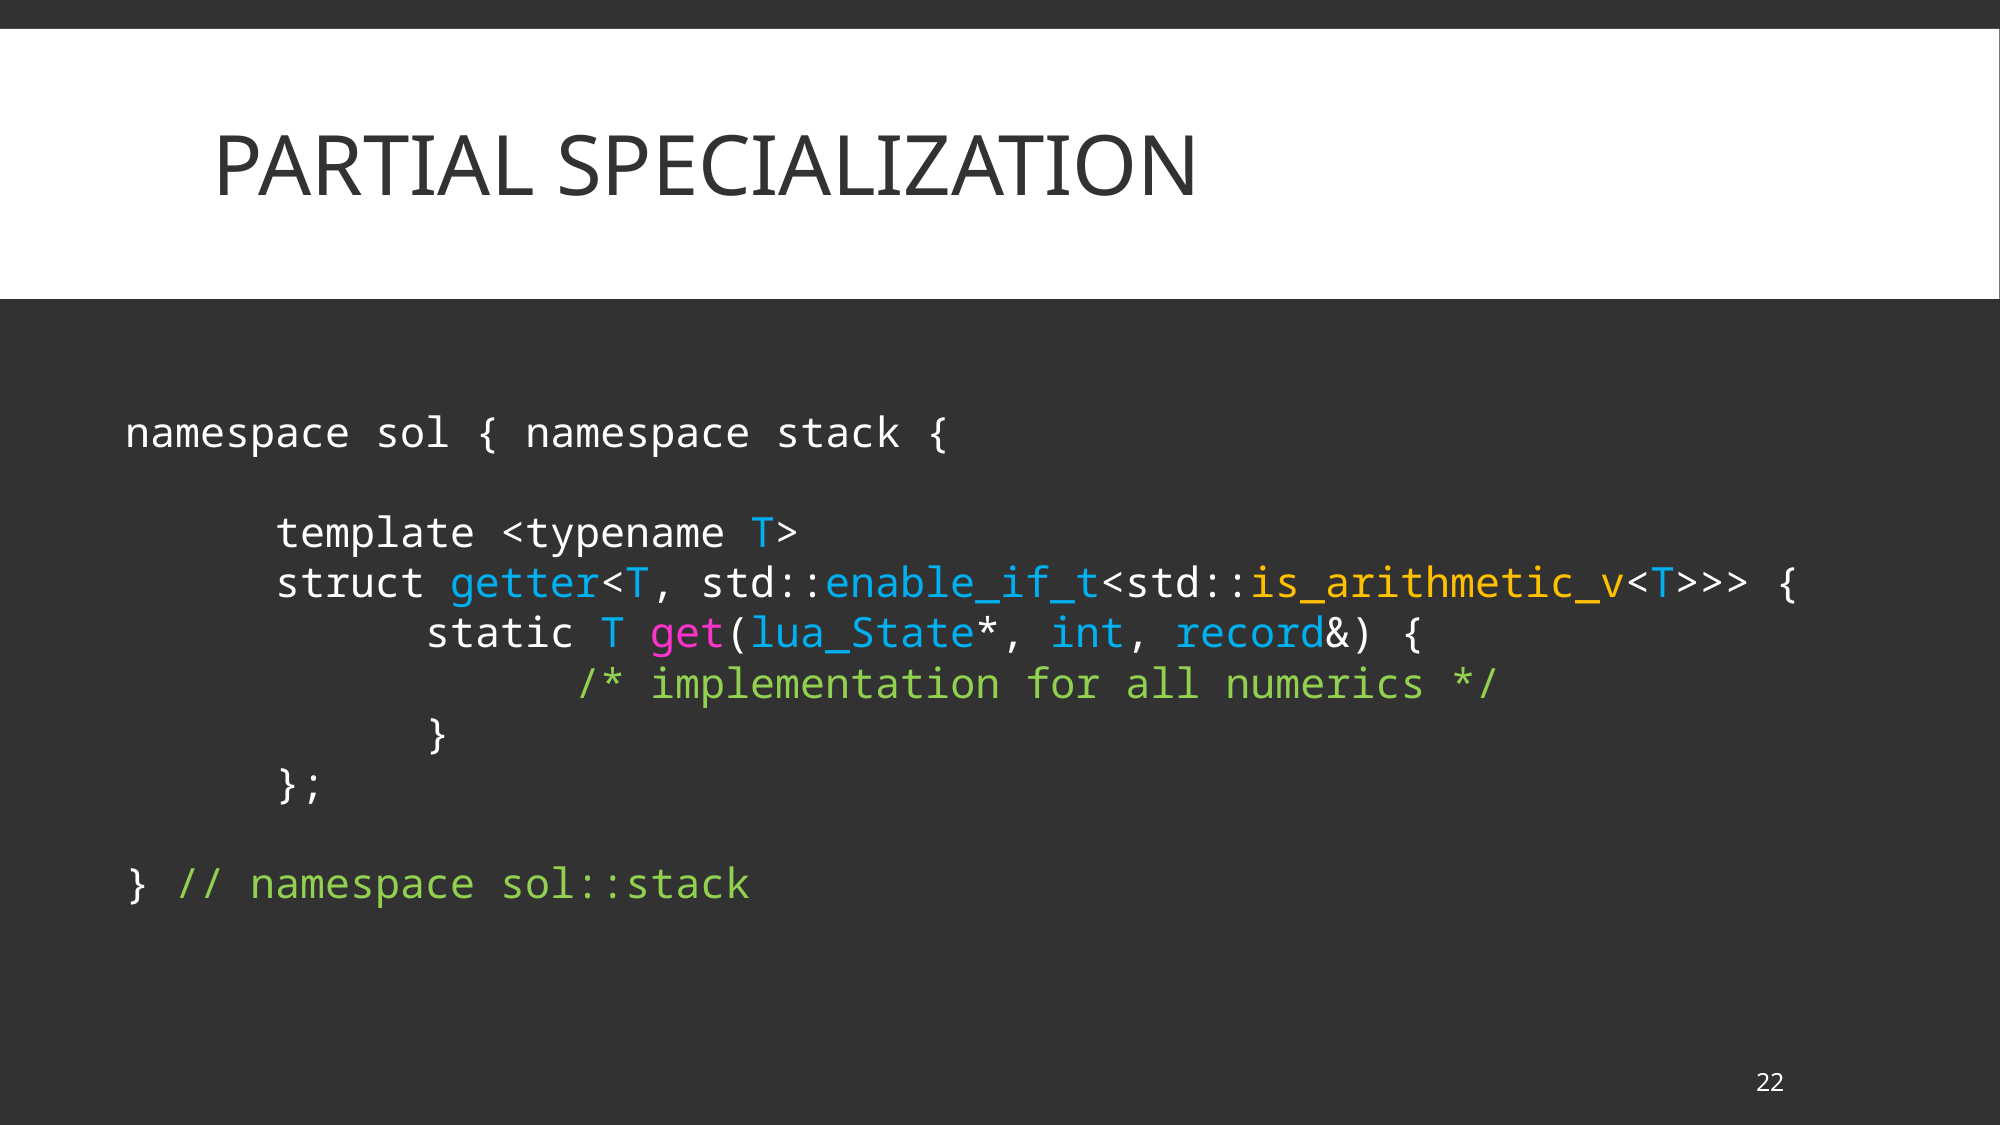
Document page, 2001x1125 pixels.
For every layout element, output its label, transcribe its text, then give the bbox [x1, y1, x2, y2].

title Partial Specialization [197, 46, 1803, 295]
list namespace sol { namespace stack { template <typename T> struct getter<T, std::enable_if_t<std::is_arithmetic_v<T>>> { static T get(lua_State*, int, record&) { /* implementation for all numerics */ } }; } // namespace sol::stack [110, 398, 1873, 1046]
slide_number 22 [1748, 1053, 1904, 1114]
